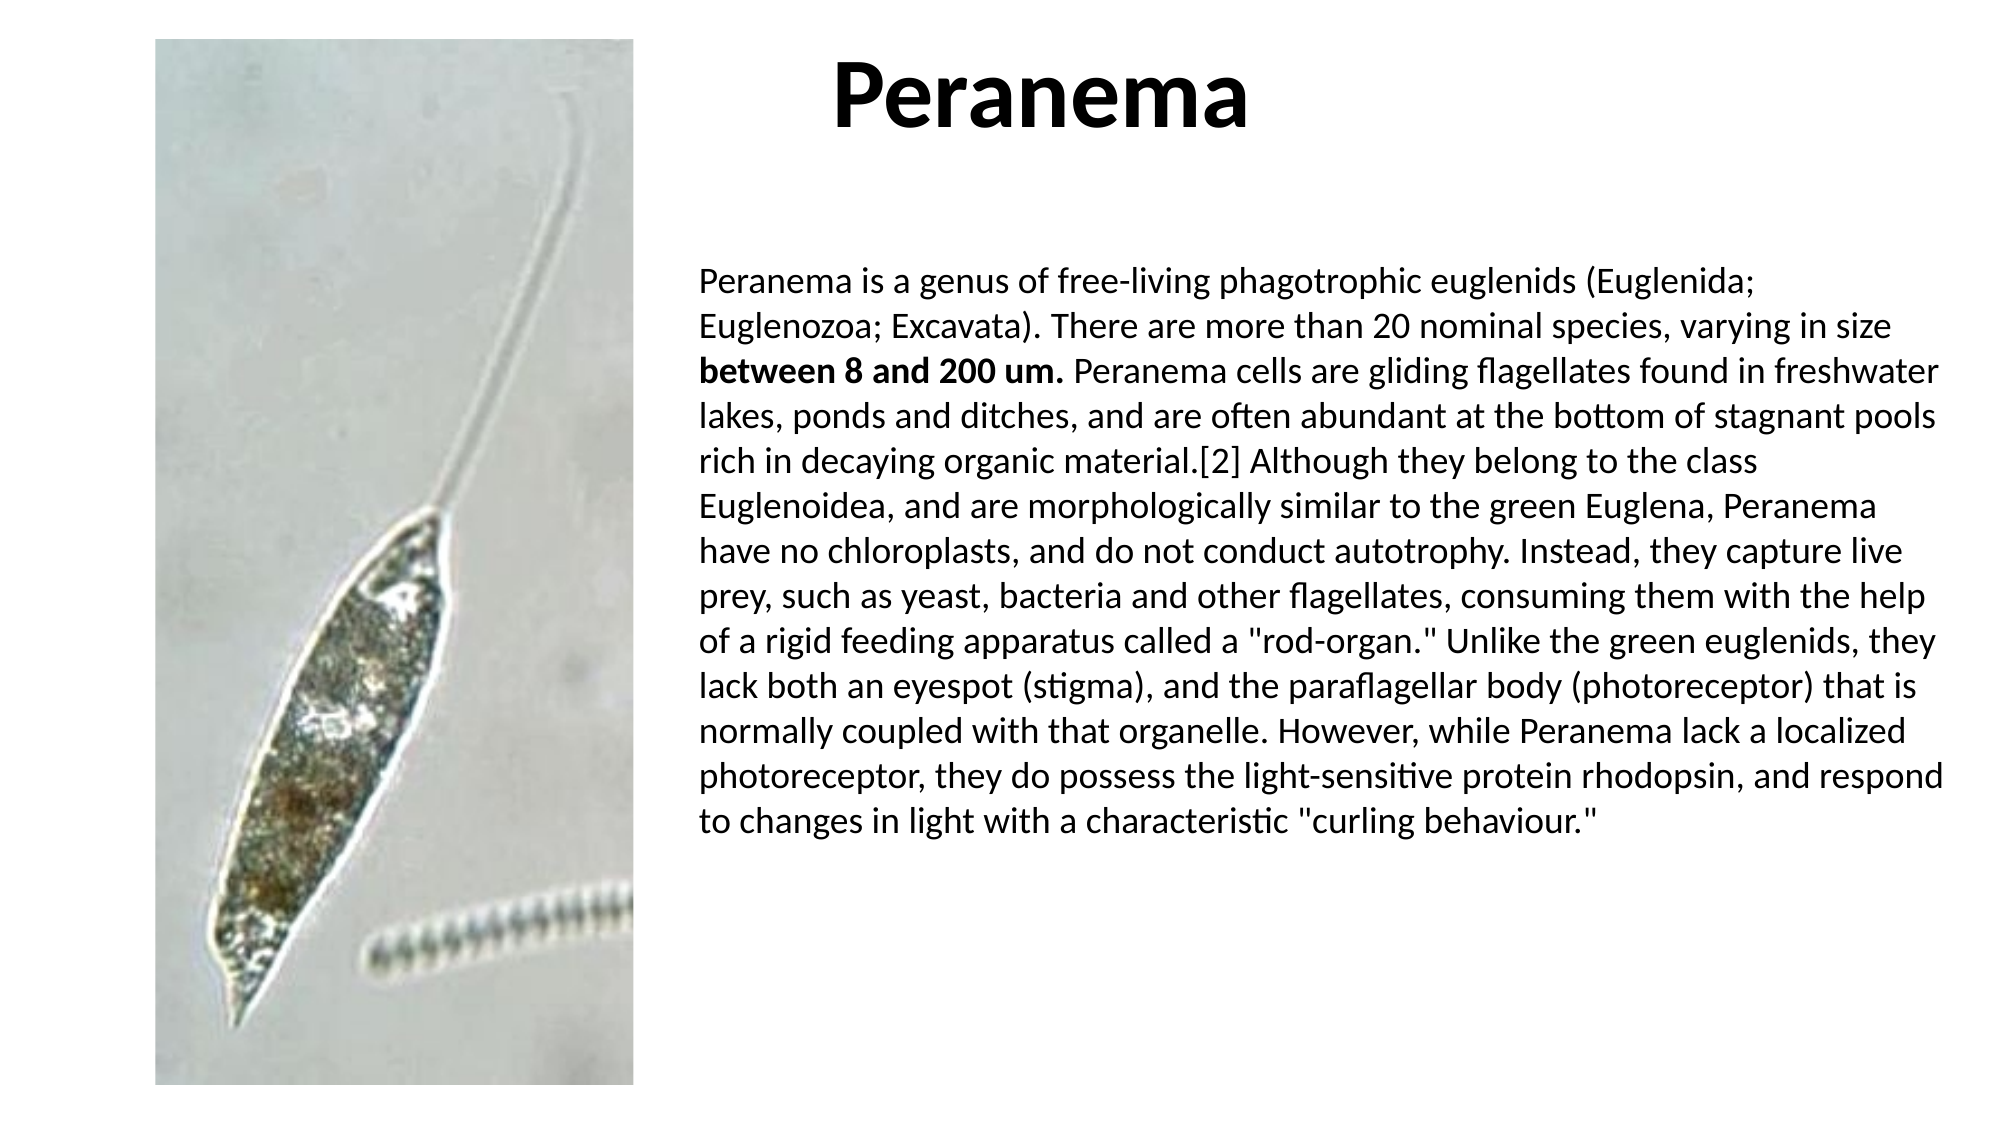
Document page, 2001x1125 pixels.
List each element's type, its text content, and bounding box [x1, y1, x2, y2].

text_box Peranema [817, 20, 1267, 156]
text_box Peranema is a genus of free-living phagotrophic euglenids (Euglenida; Euglenozoa; Excavata). There are more than 20 nominal species, varying in size between 8 and 200 um. Peranema cells are gliding flagellates found in freshwater lakes, ponds and ditches, and are often abundant at the bottom of stagnant pools rich in decaying organic material.[2] Although they belong to the class Euglenoidea, and are morphologically similar to the green Euglena, Peranema have no chloroplasts, and do not conduct autotrophy. Instead, they capture live prey, such as yeast, bacteria and other flagellates, consuming them with the help of a rigid feeding apparatus called a "rod-organ." Unlike the green euglenids, they lack both an eyespot (stigma), and the paraflagellar body (photoreceptor) that is normally coupled with that organelle. However, while Peranema lack a localized photoreceptor, they do possess the light-sensitive protein rhodopsin, and respond to changes in light with a characteristic "curling behaviour." [684, 248, 1963, 849]
picture [155, 39, 634, 1085]
